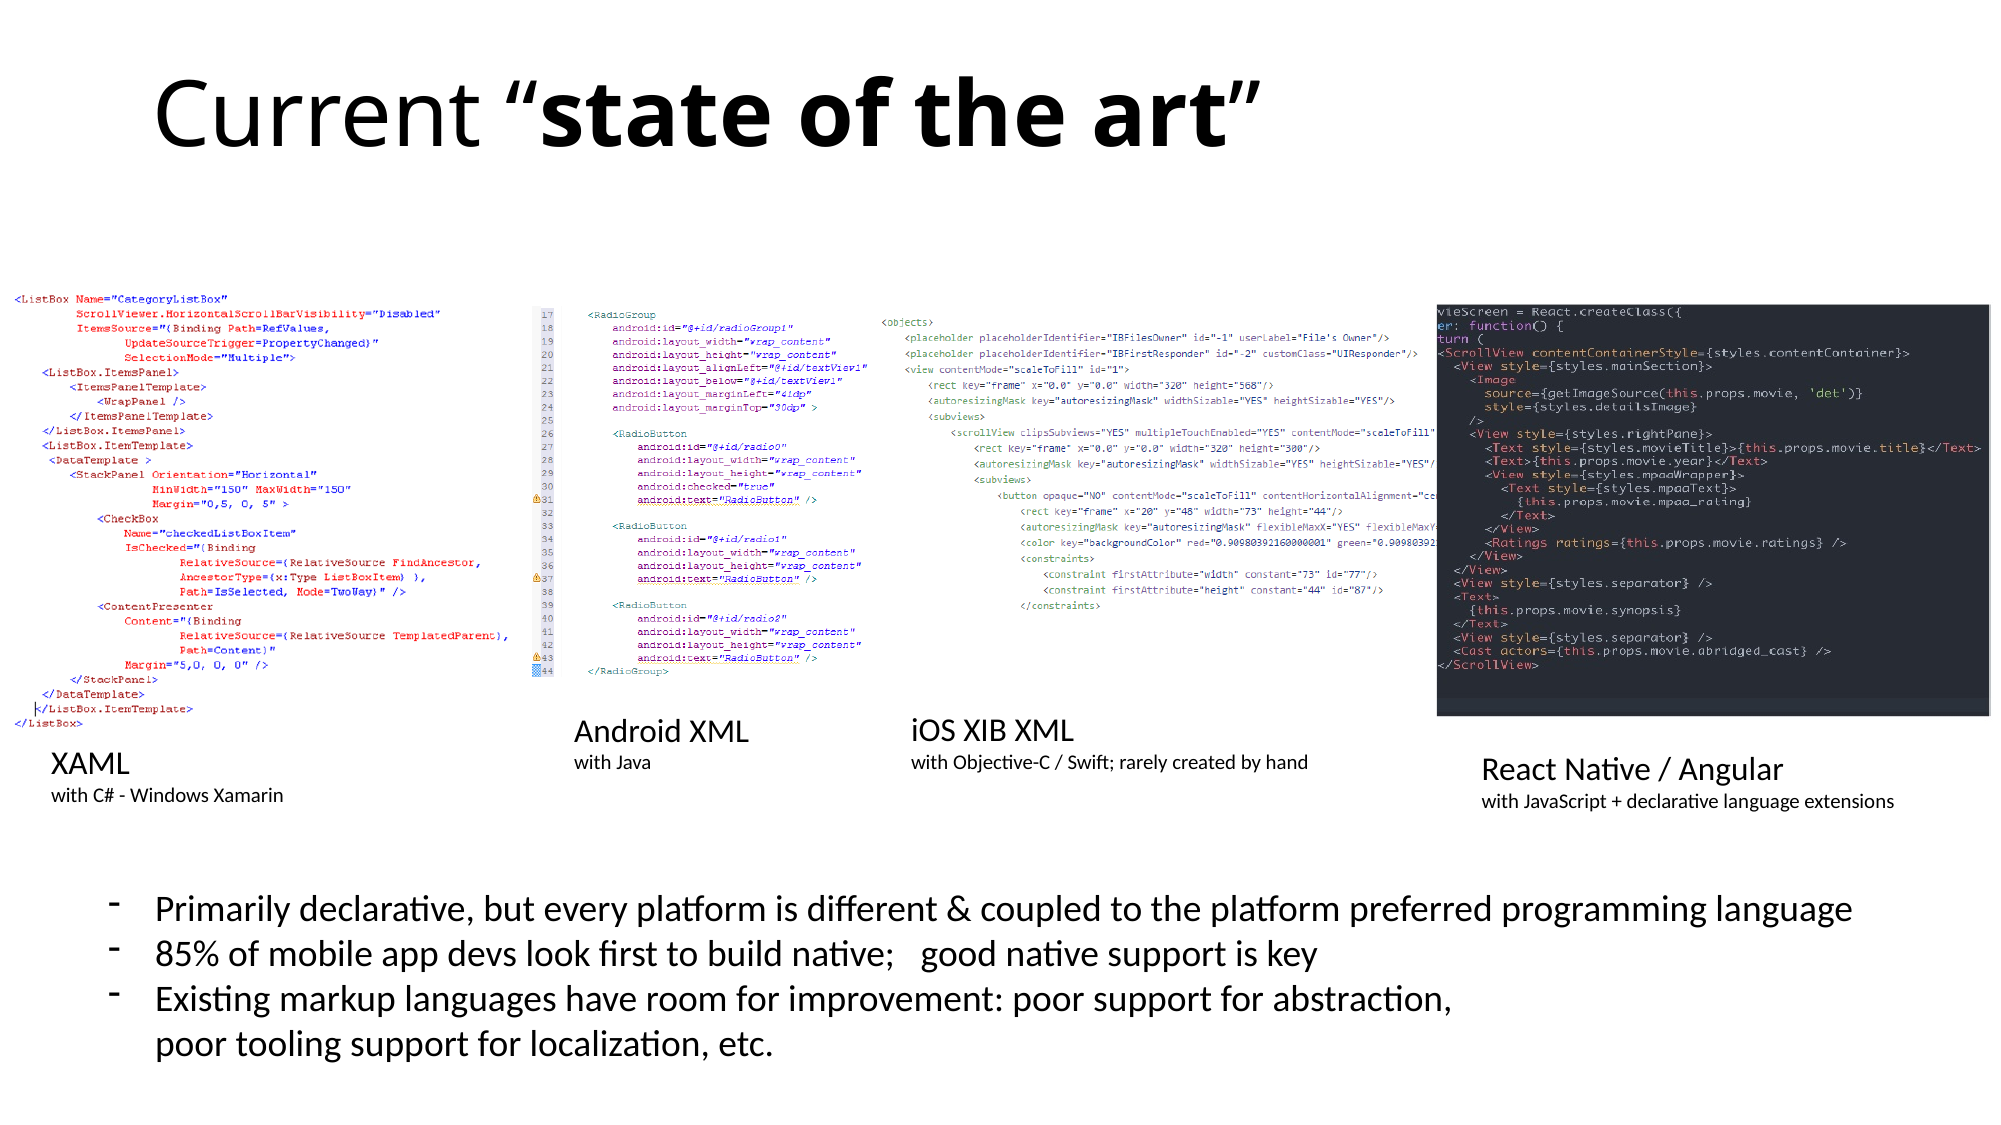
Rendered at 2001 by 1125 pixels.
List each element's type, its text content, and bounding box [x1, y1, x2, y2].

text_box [1436, 284, 2000, 821]
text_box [14, 284, 509, 846]
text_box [530, 306, 1138, 783]
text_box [875, 312, 1436, 782]
text_box Current “state of the art” [137, 59, 1863, 278]
text_box Primarily declarative, but every platform is different & coupled to the platform preferred programming language 85% of mobile app devs look first to build native; good native support is key Existing markup languages have room for improvement: poor support for abstraction, poor tooling support for localization, etc. [93, 876, 1871, 1072]
